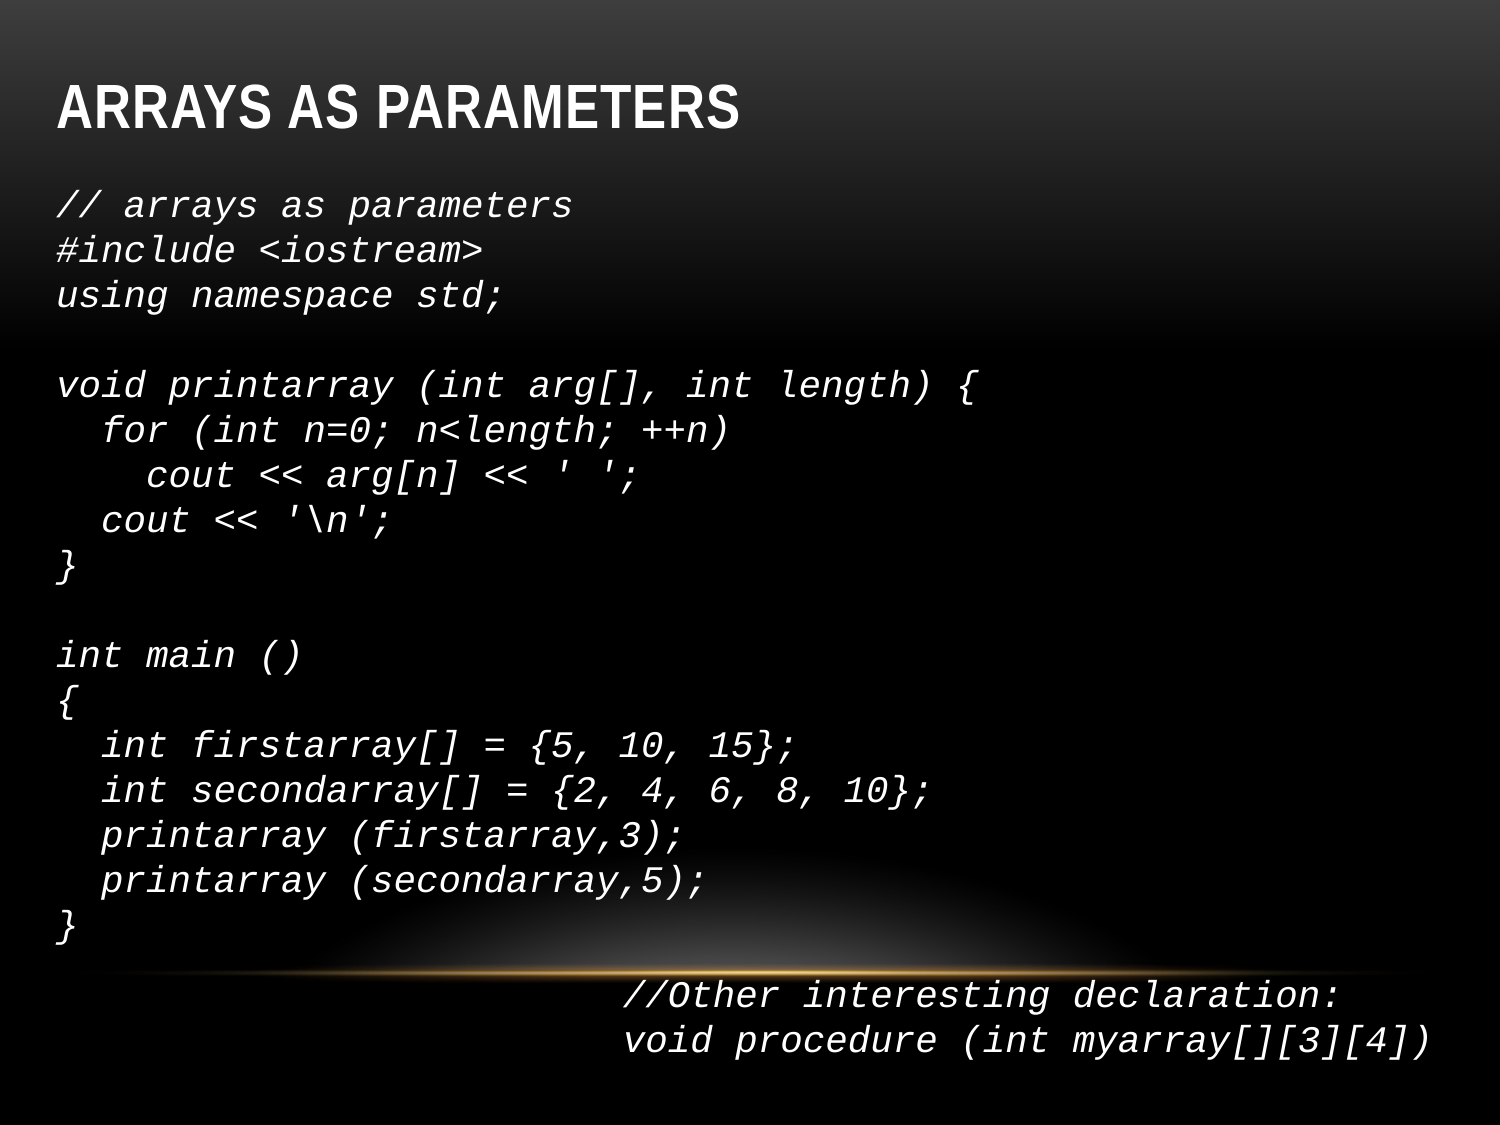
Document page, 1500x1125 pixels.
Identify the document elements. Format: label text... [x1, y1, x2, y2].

title Arrays as parameters [41, 58, 1483, 150]
text_box //Other interesting declaration: void procedure (int myarray[][3][4]) [608, 962, 1483, 1068]
picture [0, 0, 1500, 1125]
text_box // arrays as parameters #include <iostream> using namespace std; void printarray (int arg[], int length) { for (int n=0; n<length; ++n) cout << arg[n] << ' '; cout << '\n'; } int main () { int firstarray[] = {5, 10, 15}; int secondarray[] = {2, 4, 6, 8, 10}; printarray (firstarray,3); printarray (secondarray,5); } [41, 172, 1441, 953]
